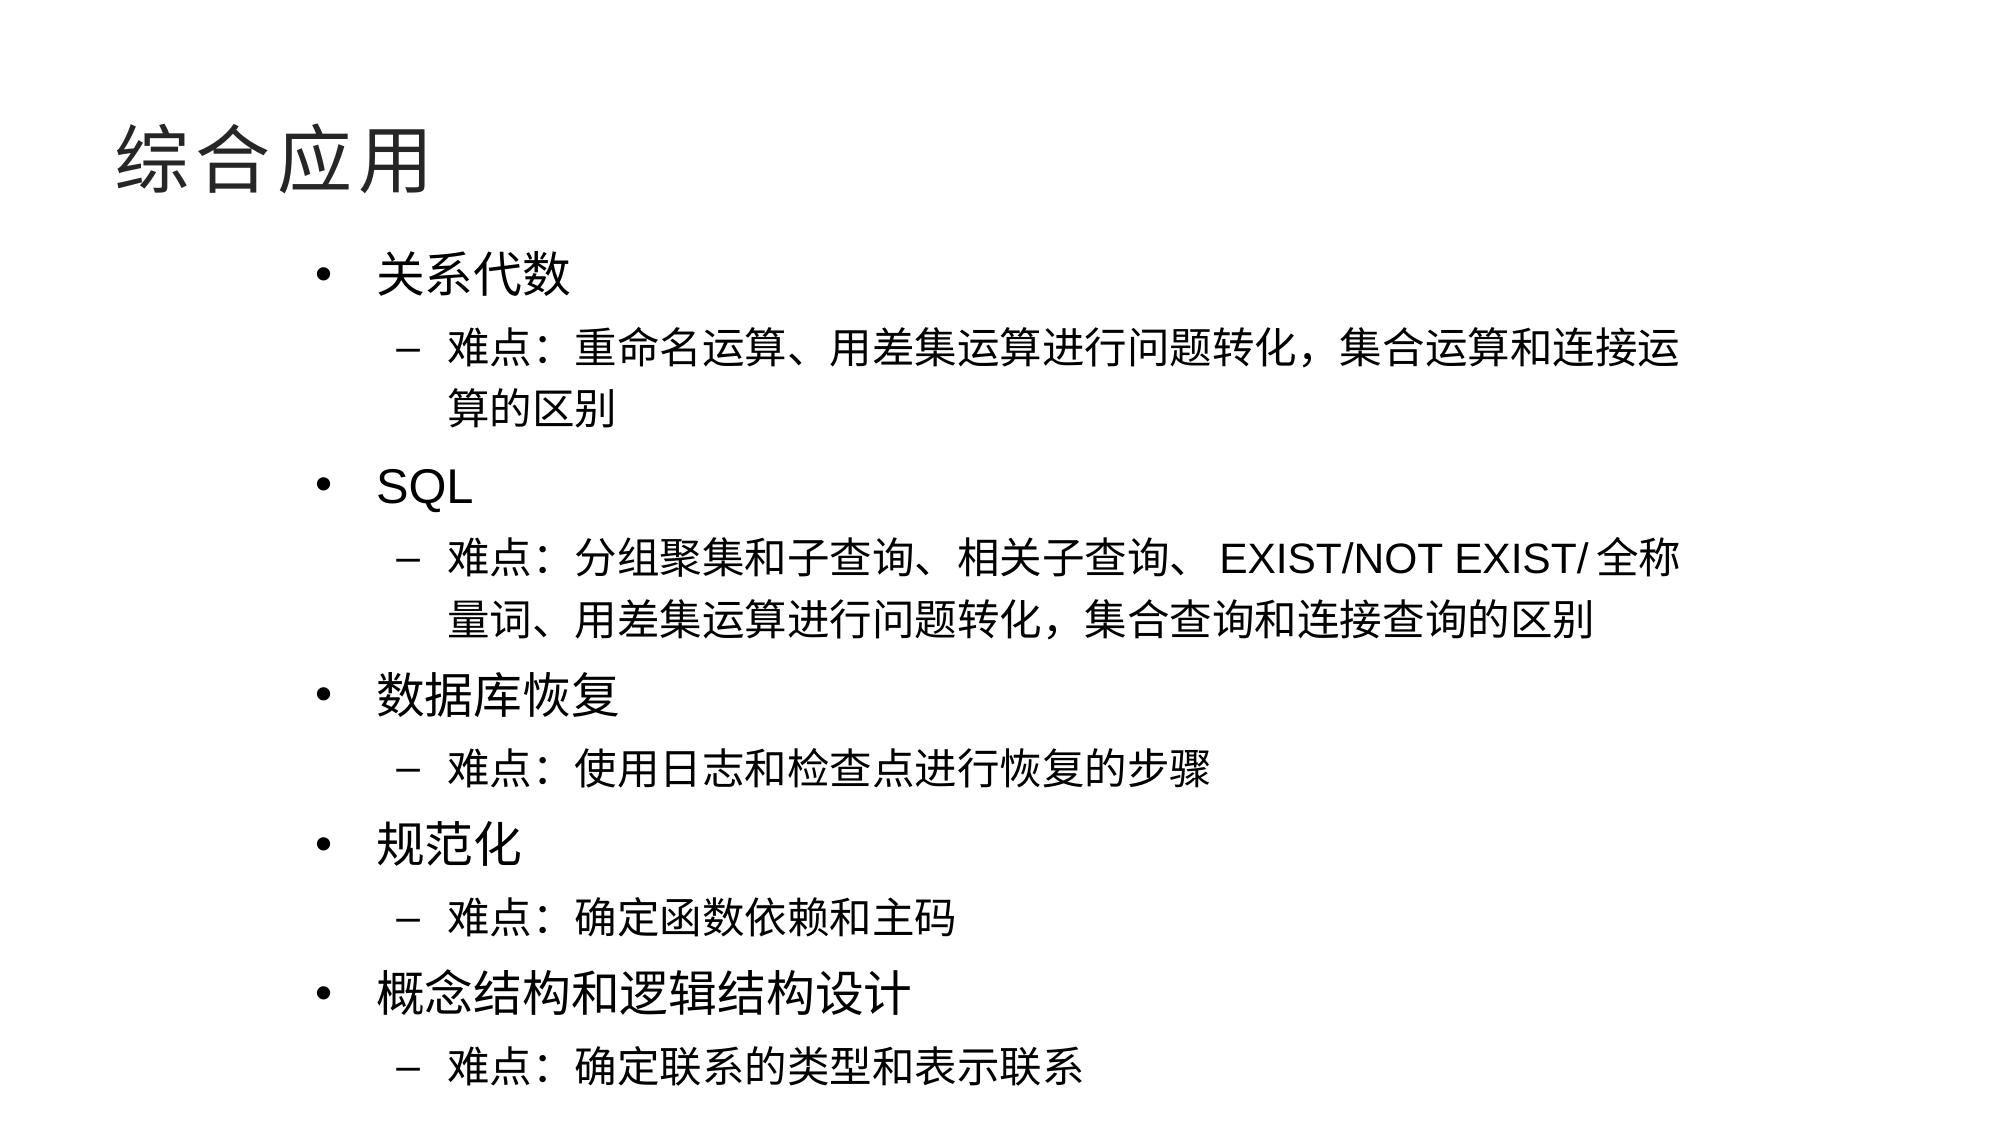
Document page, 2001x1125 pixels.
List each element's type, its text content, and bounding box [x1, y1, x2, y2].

list 关系代数 难点：重命名运算、用差集运算进行问题转化，集合运算和连接运算的区别 SQL 难点：分组聚集和子查询、相关子查询、EXIST/NOT EXIST/全称量词、用差集运算进行问题转化，集合查询和连接查询的区别 数据库恢复 难点：使用日志和检查点进行恢复的步骤 规范化 难点：确定函数依赖和主码 概念结构和逻辑结构设计 难点：确定联系的类型和表示联系 [300, 224, 1700, 1100]
title 综合应用 [99, 99, 1900, 216]
